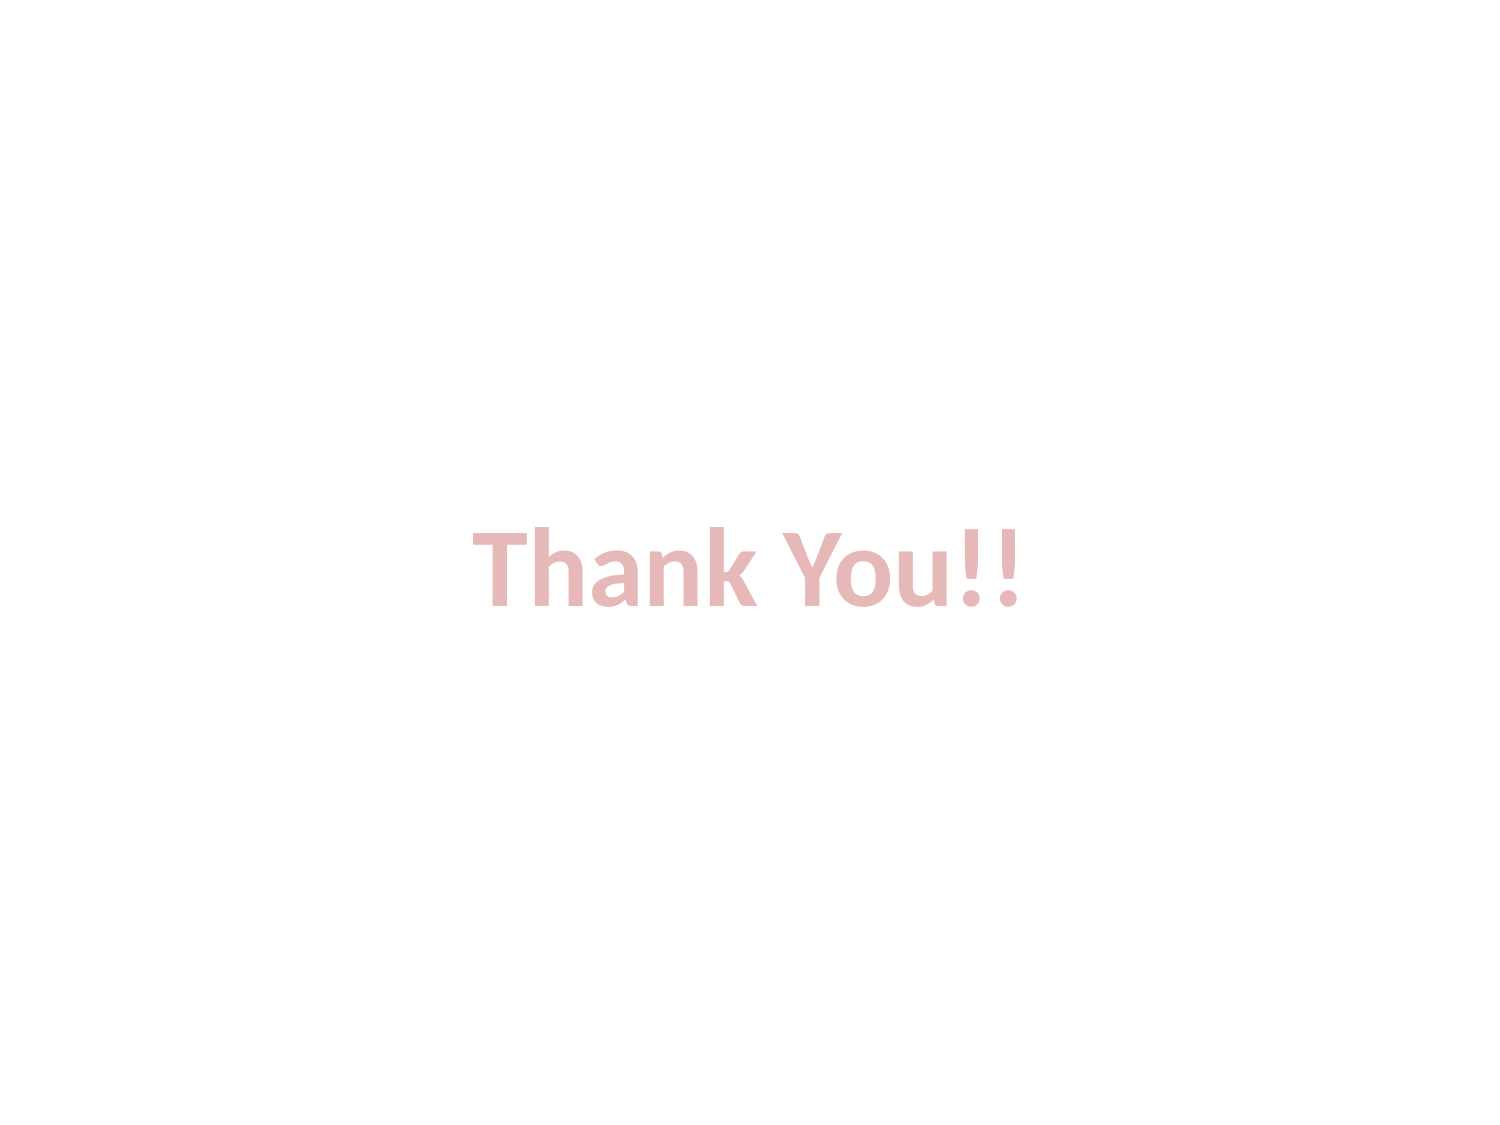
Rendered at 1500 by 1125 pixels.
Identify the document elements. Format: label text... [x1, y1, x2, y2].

text_box Thank You!! [428, 486, 1072, 637]
